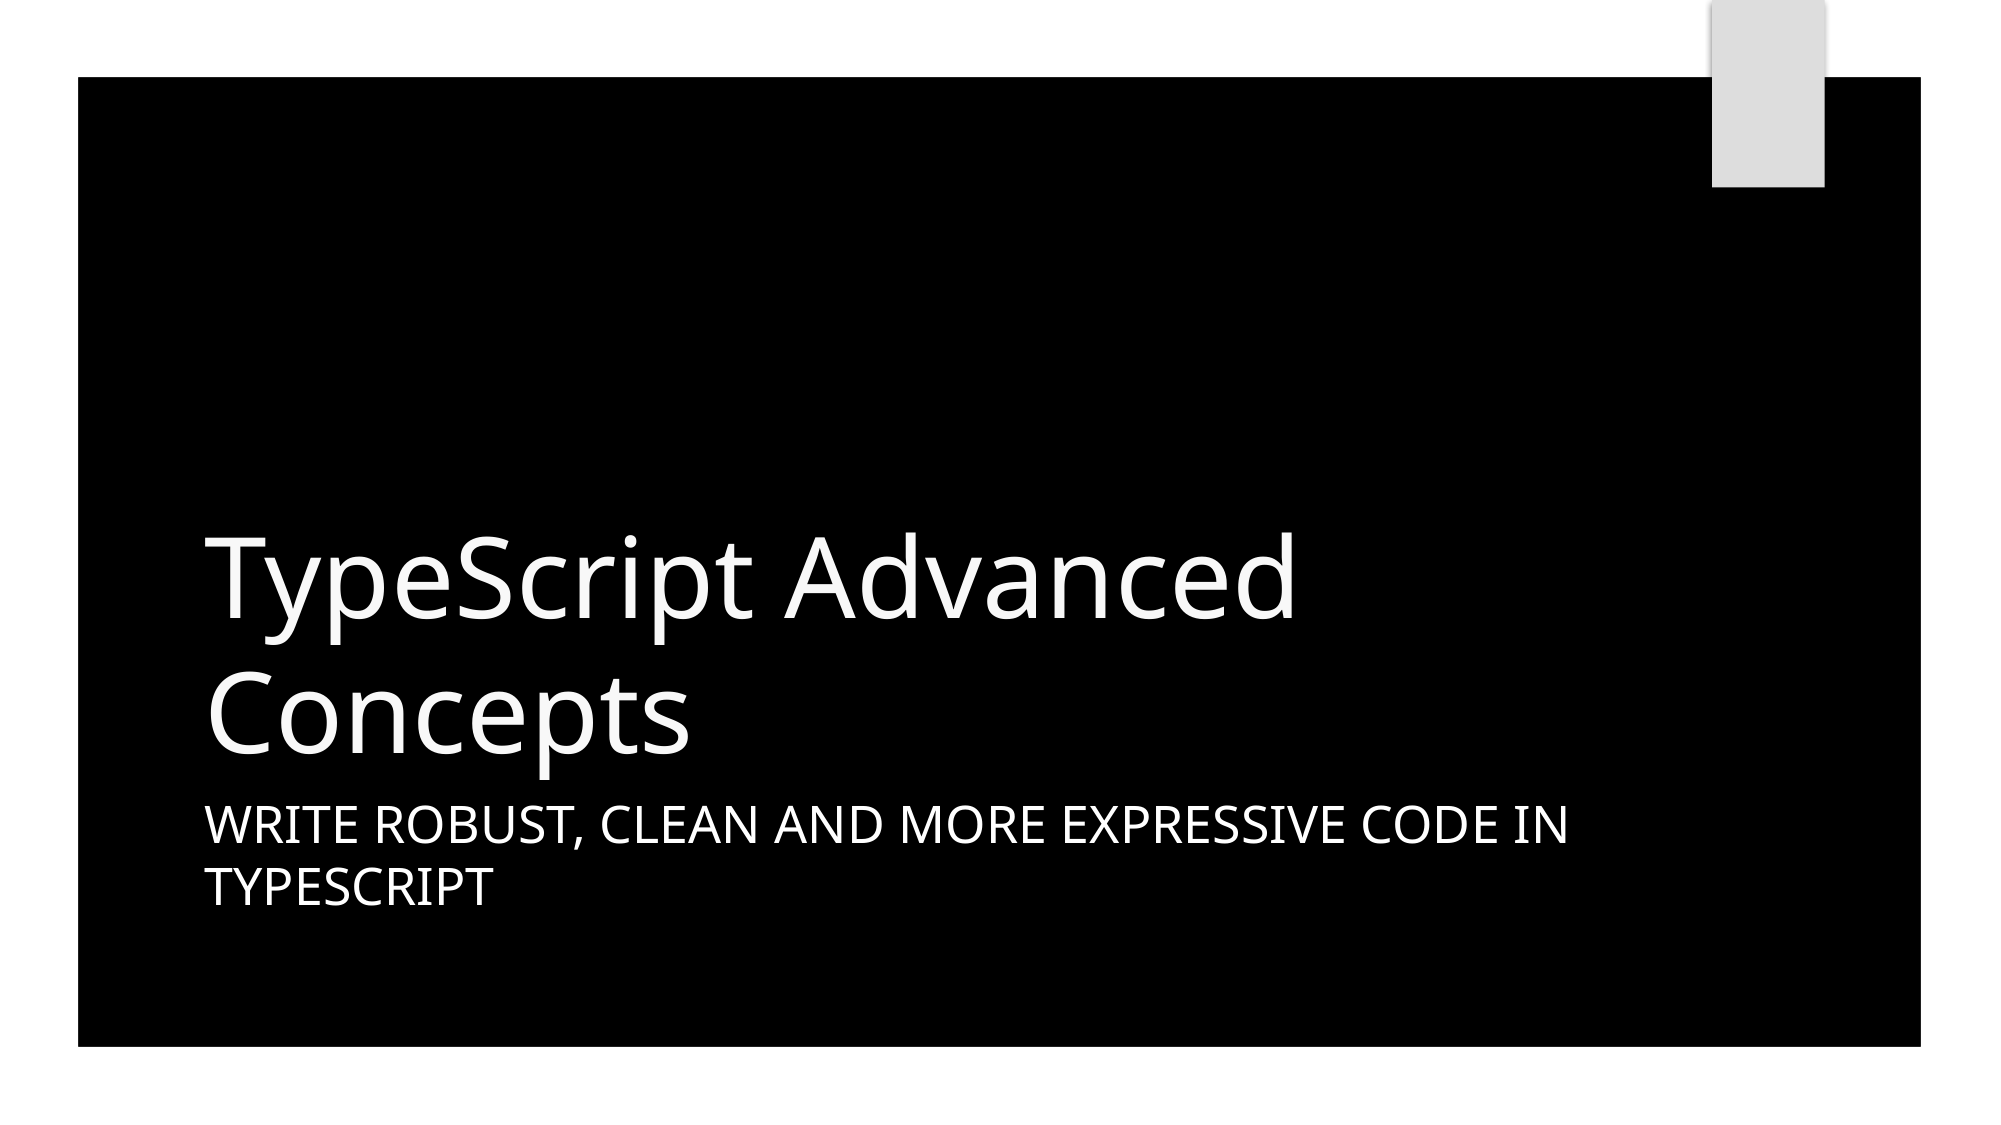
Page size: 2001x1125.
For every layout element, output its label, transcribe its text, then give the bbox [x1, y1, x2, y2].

title TypeScript Advanced Concepts [189, 344, 1638, 783]
subtitle Write robust, clean and more expressive code in typescript [189, 783, 1741, 925]
